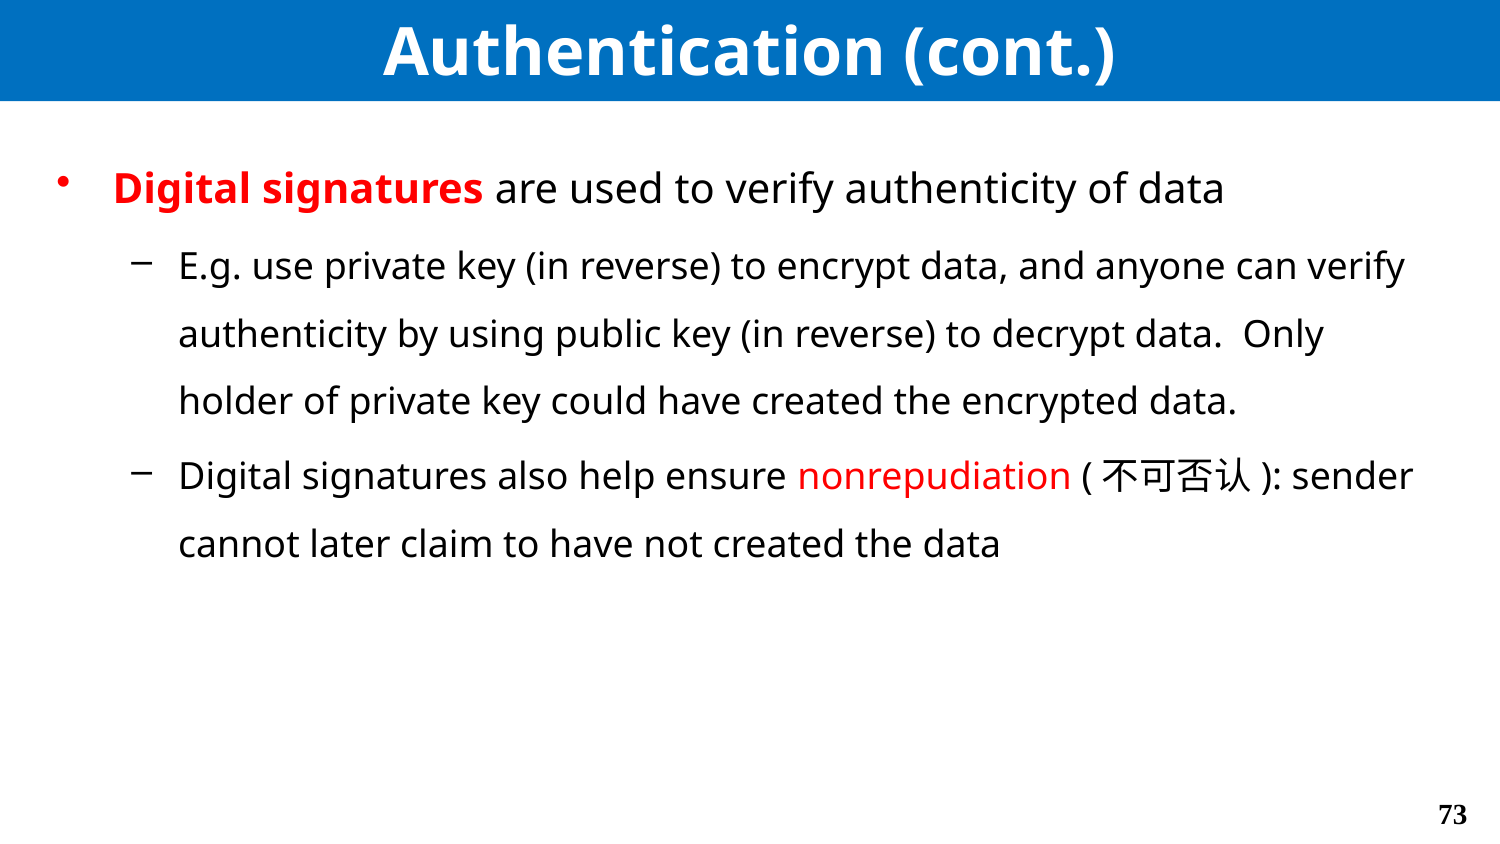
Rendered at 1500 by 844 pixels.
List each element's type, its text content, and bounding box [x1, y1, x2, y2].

list Digital signatures are used to verify authenticity of data E.g. use private key (in reverse) to encrypt data, and anyone can verify authenticity by using public key (in reverse) to decrypt data. Only holder of private key could have created the encrypted data. Digital signatures also help ensure nonrepudiation (不可否认): sender cannot later claim to have not created the data [41, 129, 1447, 754]
title Authentication (cont.) [0, 0, 1500, 102]
